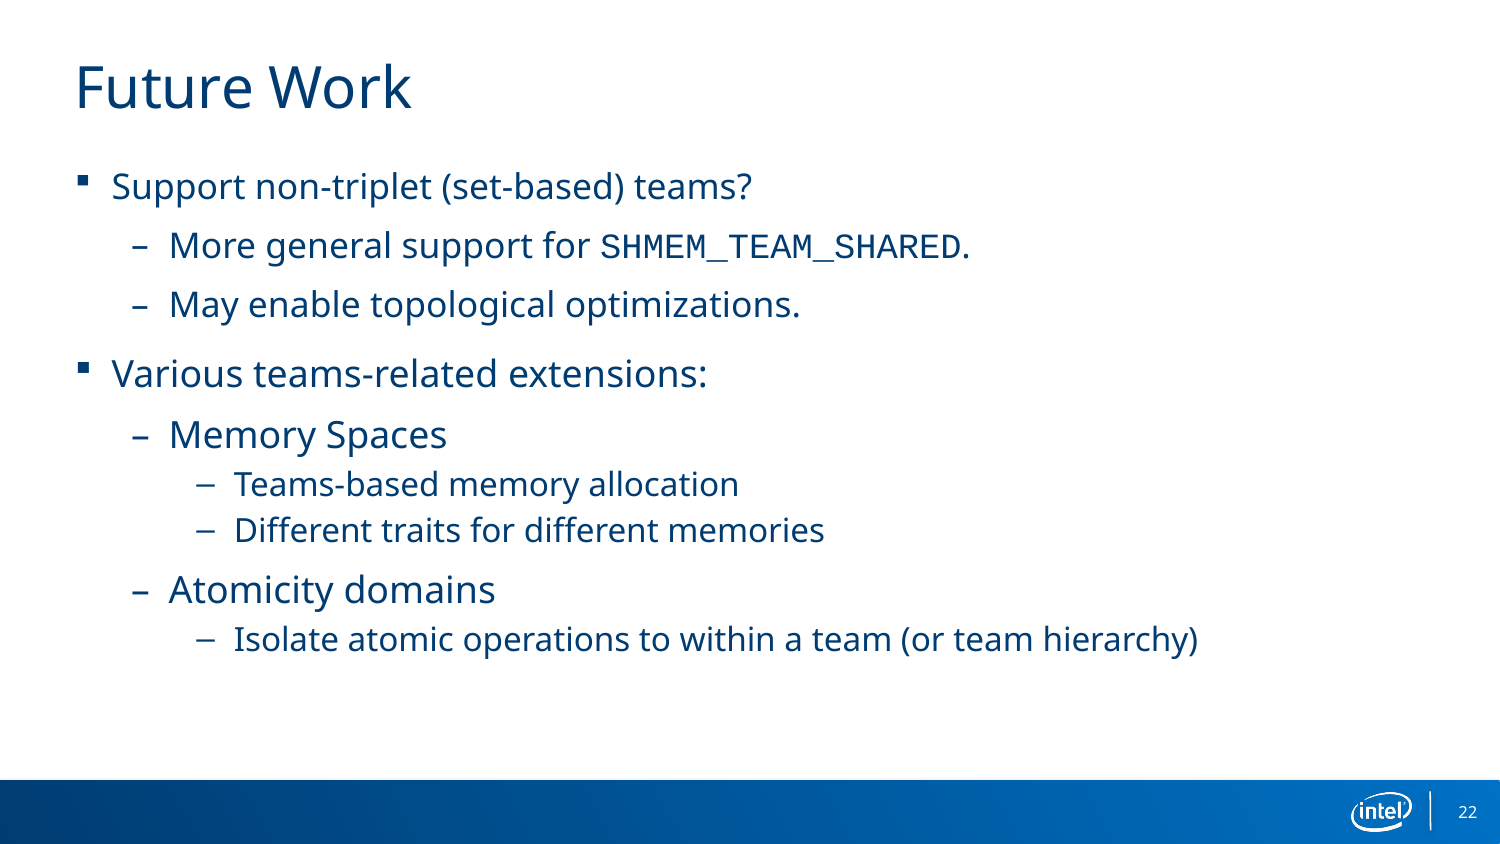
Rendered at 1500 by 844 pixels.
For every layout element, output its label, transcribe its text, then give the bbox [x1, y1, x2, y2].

title Future Work [74, 50, 1425, 194]
slide_number 22 [1127, 791, 1478, 837]
list Support non-triplet (set-based) teams? More general support for SHMEM_TEAM_SHARED. May enable topological optimizations. Various teams-related extensions: Memory Spaces Teams-based memory allocation Different traits for different memories Atomicity domains Isolate atomic operations to within a team (or team hierarchy) [74, 163, 1407, 733]
